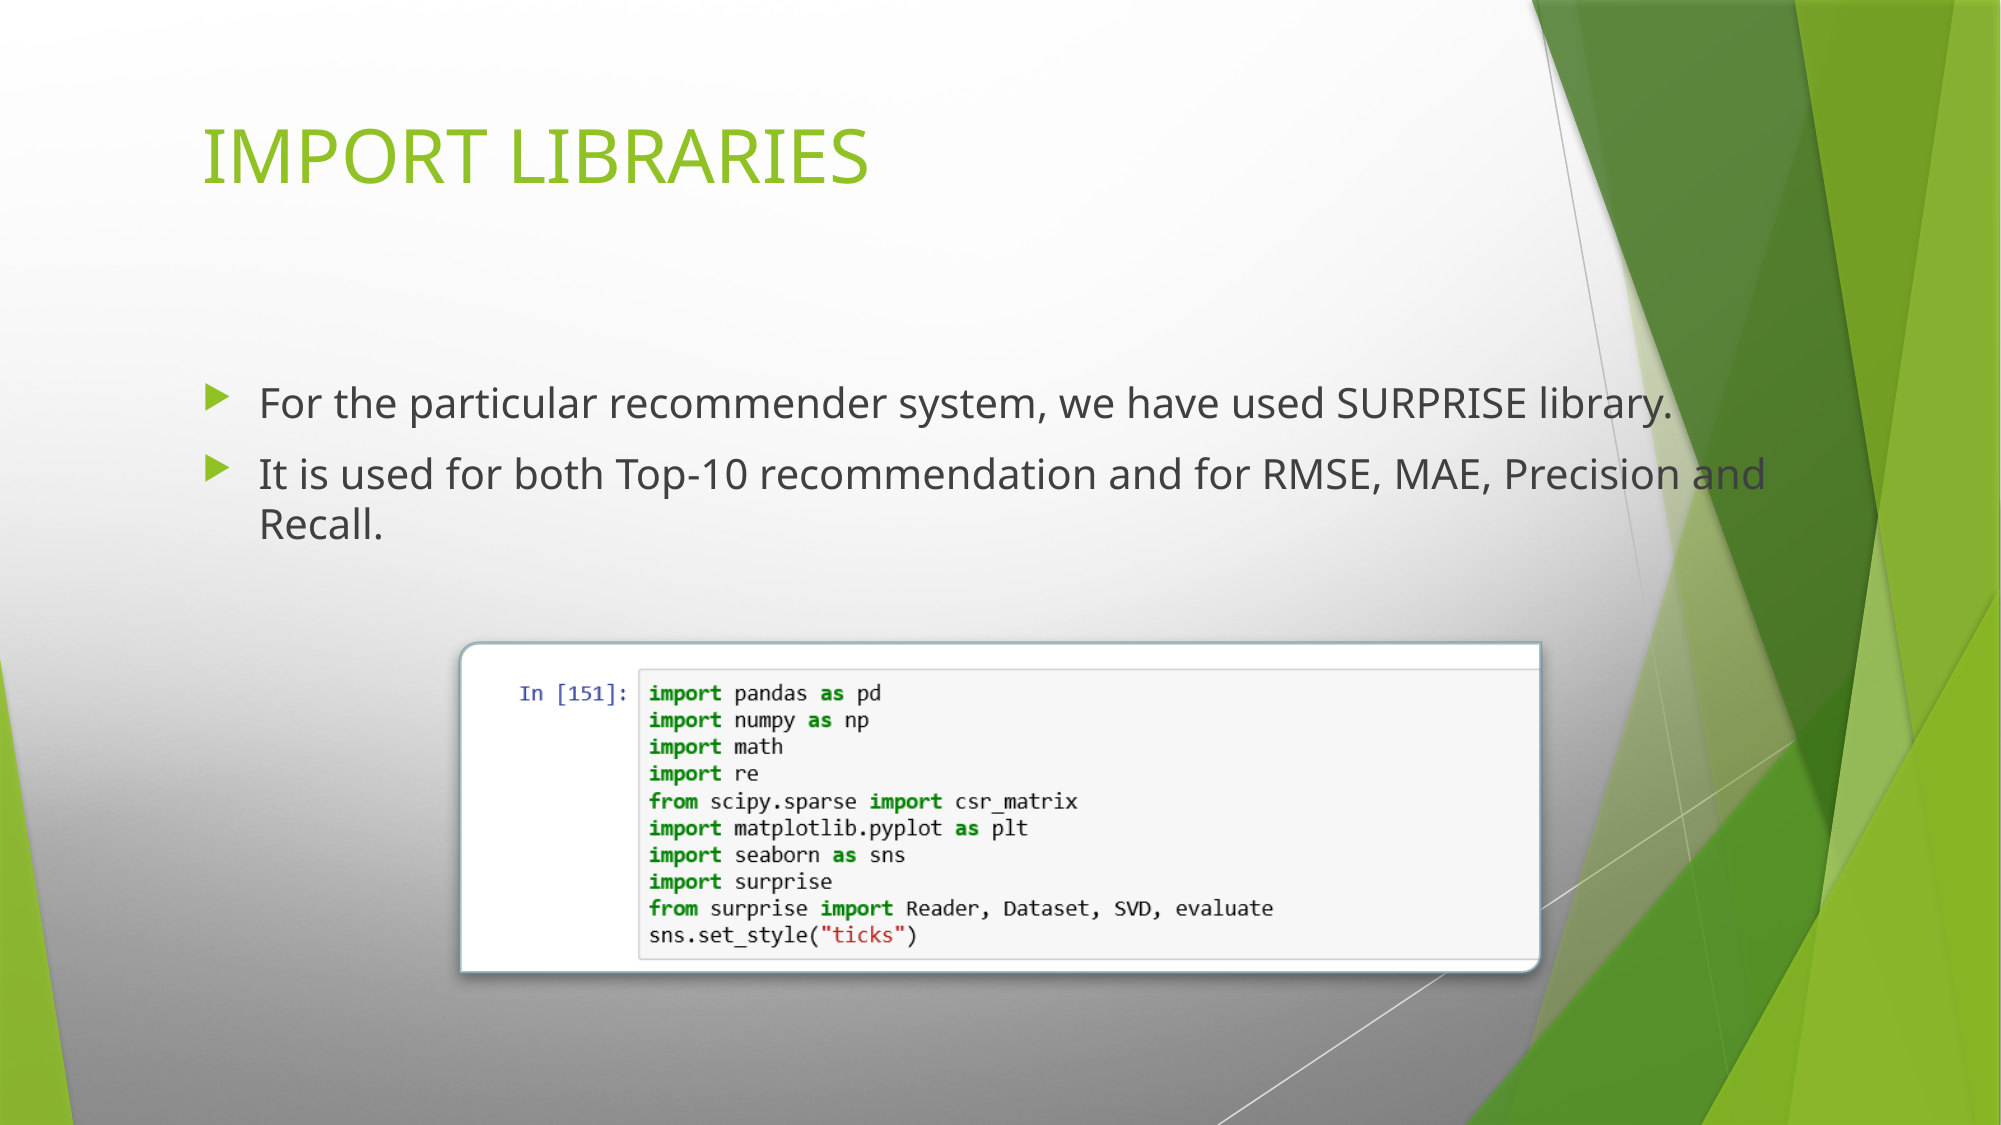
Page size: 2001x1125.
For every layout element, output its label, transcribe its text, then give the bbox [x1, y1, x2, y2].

list For the particular recommender system, we have used SURPRISE library. It is used for both Top-10 recommendation and for RMSE, MAE, Precision and Recall. [187, 369, 1912, 1020]
picture [459, 642, 1542, 974]
title IMPORT LIBRARIES [187, 101, 1916, 344]
